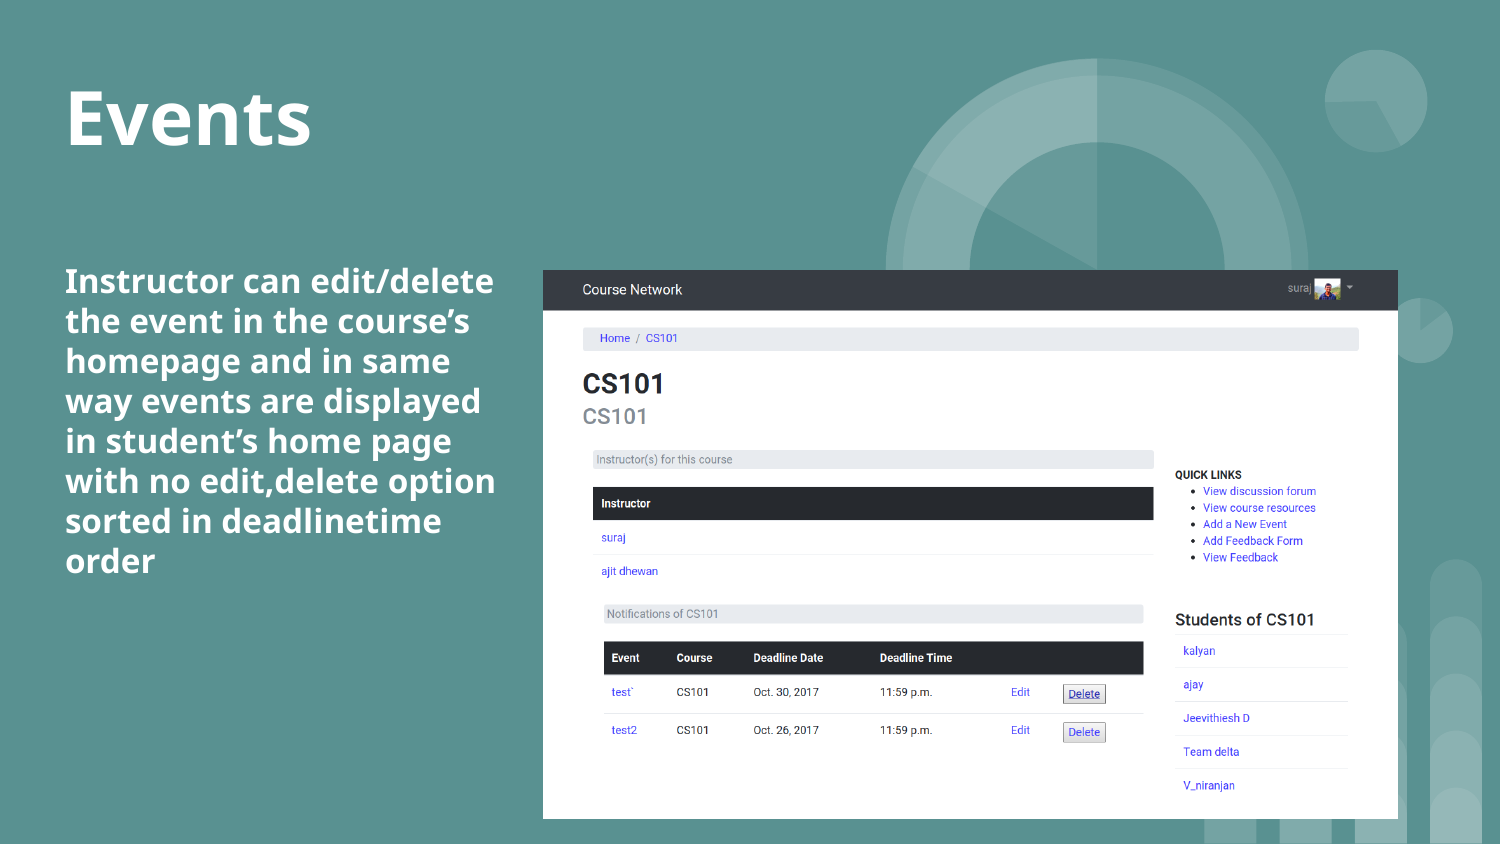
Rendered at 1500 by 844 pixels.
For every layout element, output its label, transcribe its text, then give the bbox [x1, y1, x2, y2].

subtitle Instructor can edit/delete the event in the course’s homepage and in same way events are displayed in student’s home page with no edit,delete option sorted in deadlinetime order [49, 246, 519, 784]
text_box Events [49, 76, 755, 246]
picture [543, 270, 1398, 819]
